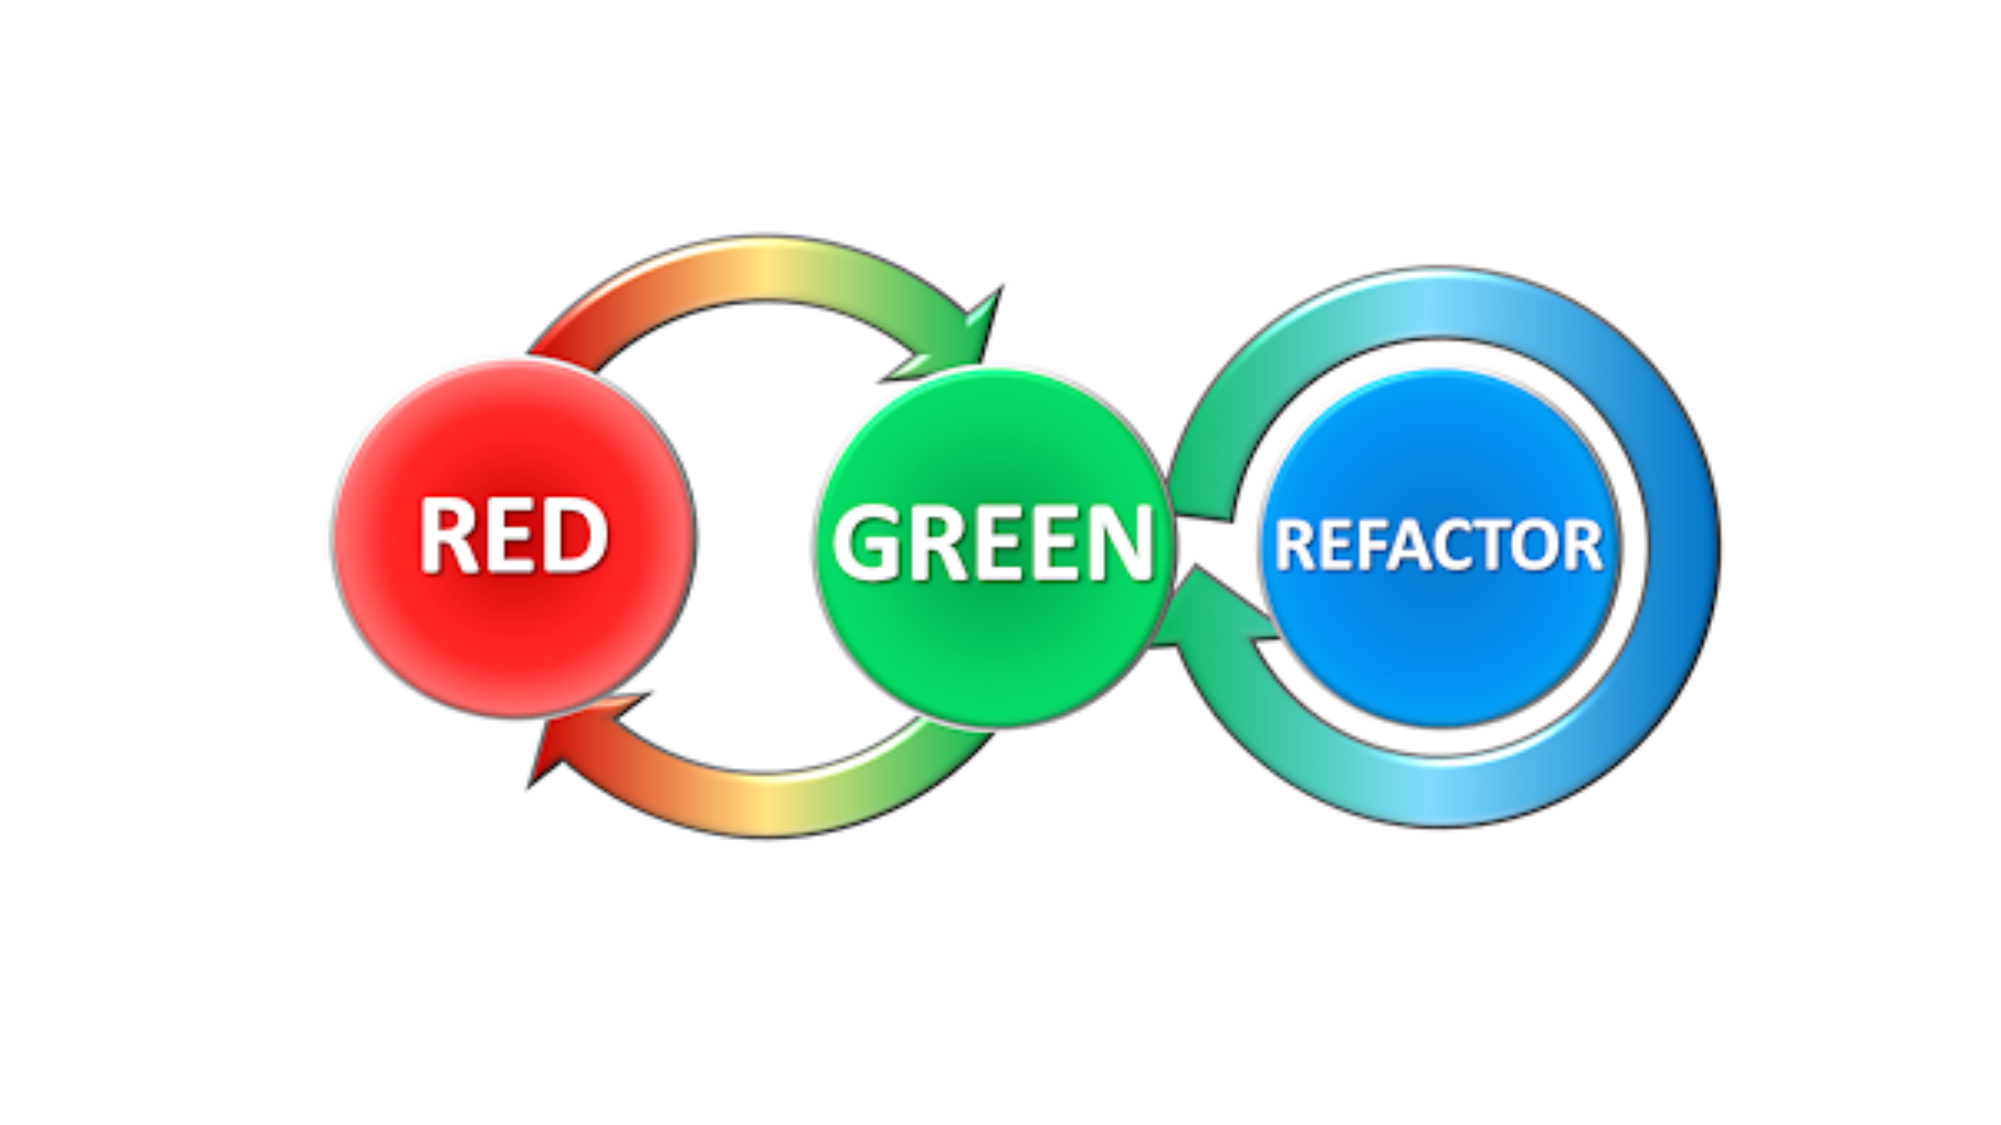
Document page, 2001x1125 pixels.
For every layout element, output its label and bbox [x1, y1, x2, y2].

picture [237, 140, 1828, 933]
